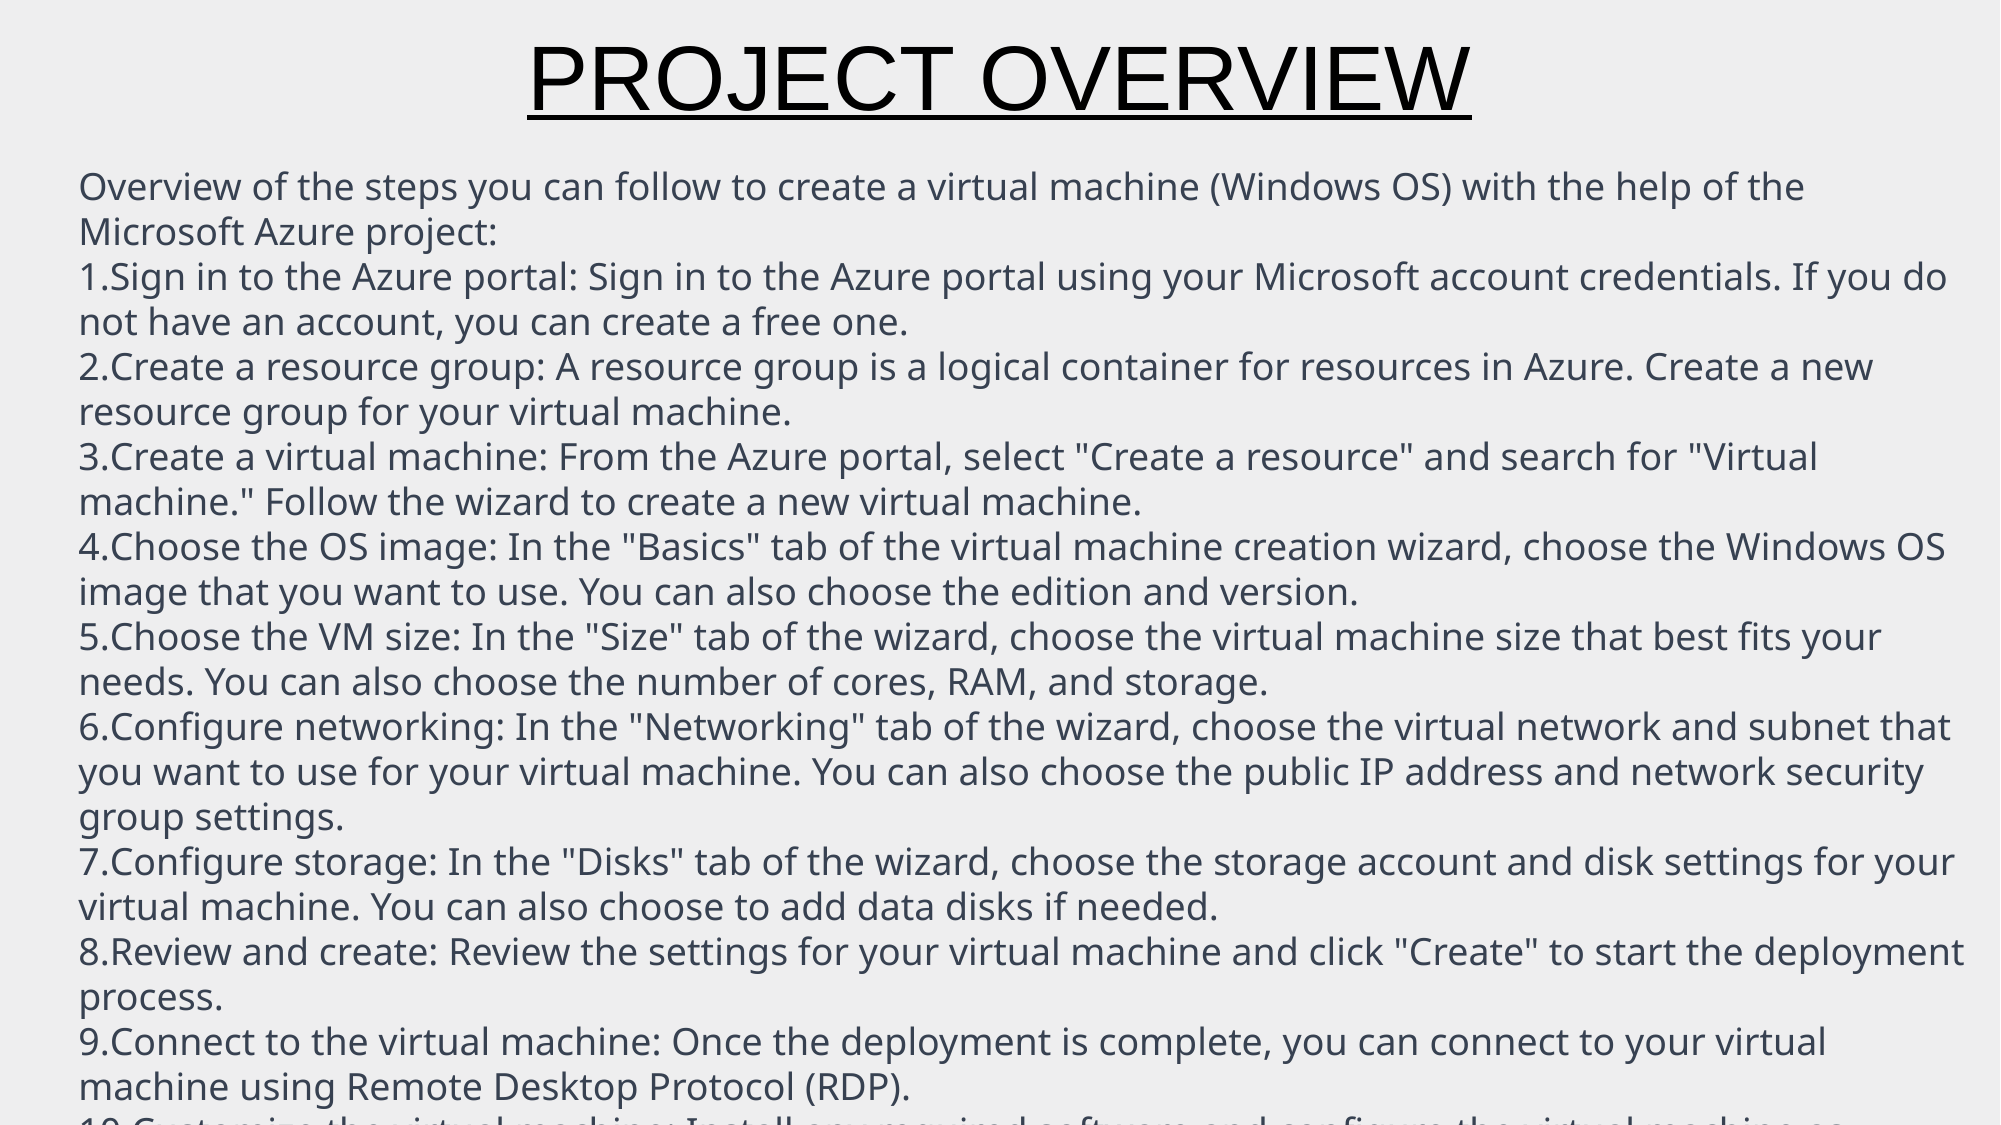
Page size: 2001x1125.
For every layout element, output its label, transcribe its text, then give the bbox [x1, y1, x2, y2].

title PROJECT OVERVIEW [210, 43, 1790, 118]
text_box Overview of the steps you can follow to create a virtual machine (Windows OS) with the help of the Microsoft Azure project: Sign in to the Azure portal: Sign in to the Azure portal using your Microsoft account credentials. If you do not have an account, you can create a free one. Create a resource group: A resource group is a logical container for resources in Azure. Create a new resource group for your virtual machine. Create a virtual machine: From the Azure portal, select "Create a resource" and search for "Virtual machine." Follow the wizard to create a new virtual machine. Choose the OS image: In the "Basics" tab of the virtual machine creation wizard, choose the Windows OS image that you want to use. You can also choose the edition and version. Choose the VM size: In the "Size" tab of the wizard, choose the virtual machine size that best fits your needs. You can also choose the number of cores, RAM, and storage. Configure networking: In the "Networking" tab of the wizard, choose the virtual network and subnet that you want to use for your virtual machine. You can also choose the public IP address and network security group settings. Configure storage: In the "Disks" tab of the wizard, choose the storage account and disk settings for your virtual machine. You can also choose to add data disks if needed. Review and create: Review the settings for your virtual machine and click "Create" to start the deployment process. Connect to the virtual machine: Once the deployment is complete, you can connect to your virtual machine using Remote Desktop Protocol (RDP). Customize the virtual machine: Install any required software and configure the virtual machine as needed for your use case. [63, 155, 1984, 1125]
